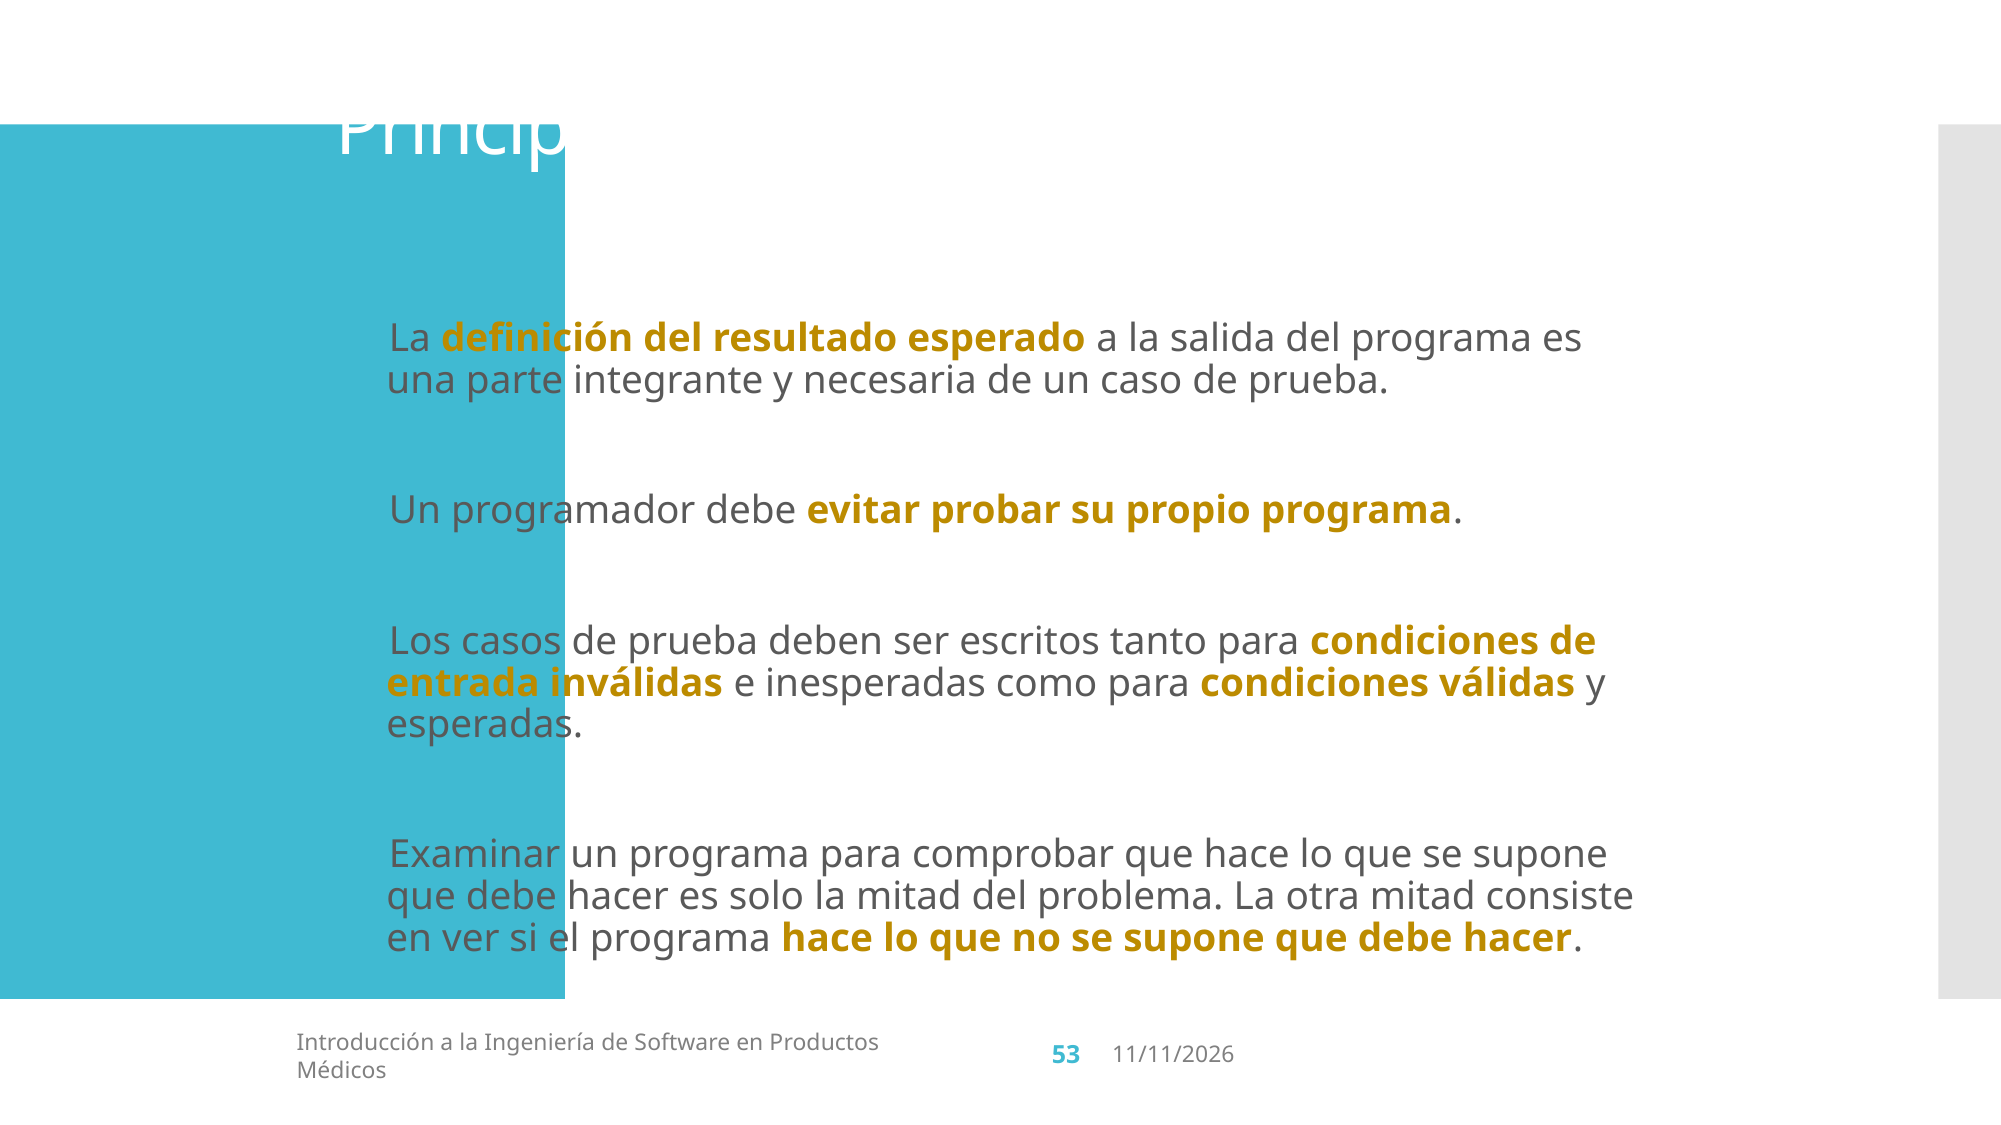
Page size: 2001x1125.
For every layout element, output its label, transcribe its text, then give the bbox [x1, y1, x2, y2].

title Principios de las pruebas [320, 66, 1671, 194]
list La definición del resultado esperado a la salida del programa es una parte integrante y necesaria de un caso de prueba. Un programador debe evitar probar su propio programa. Los casos de prueba deben ser escritos tanto para condiciones de entrada inválidas e inesperadas como para condiciones válidas y esperadas. Examinar un programa para comprobar que hace lo que se supone que debe hacer es solo la mitad del problema. La otra mitad consiste en ver si el programa hace lo que no se supone que debe hacer. [343, 302, 1668, 976]
slide_number 53 [904, 1025, 1096, 1086]
footer Introducción a la Ingeniería de Software en Productos Médicos [281, 1025, 903, 1086]
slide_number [1097, 1025, 1719, 1086]
